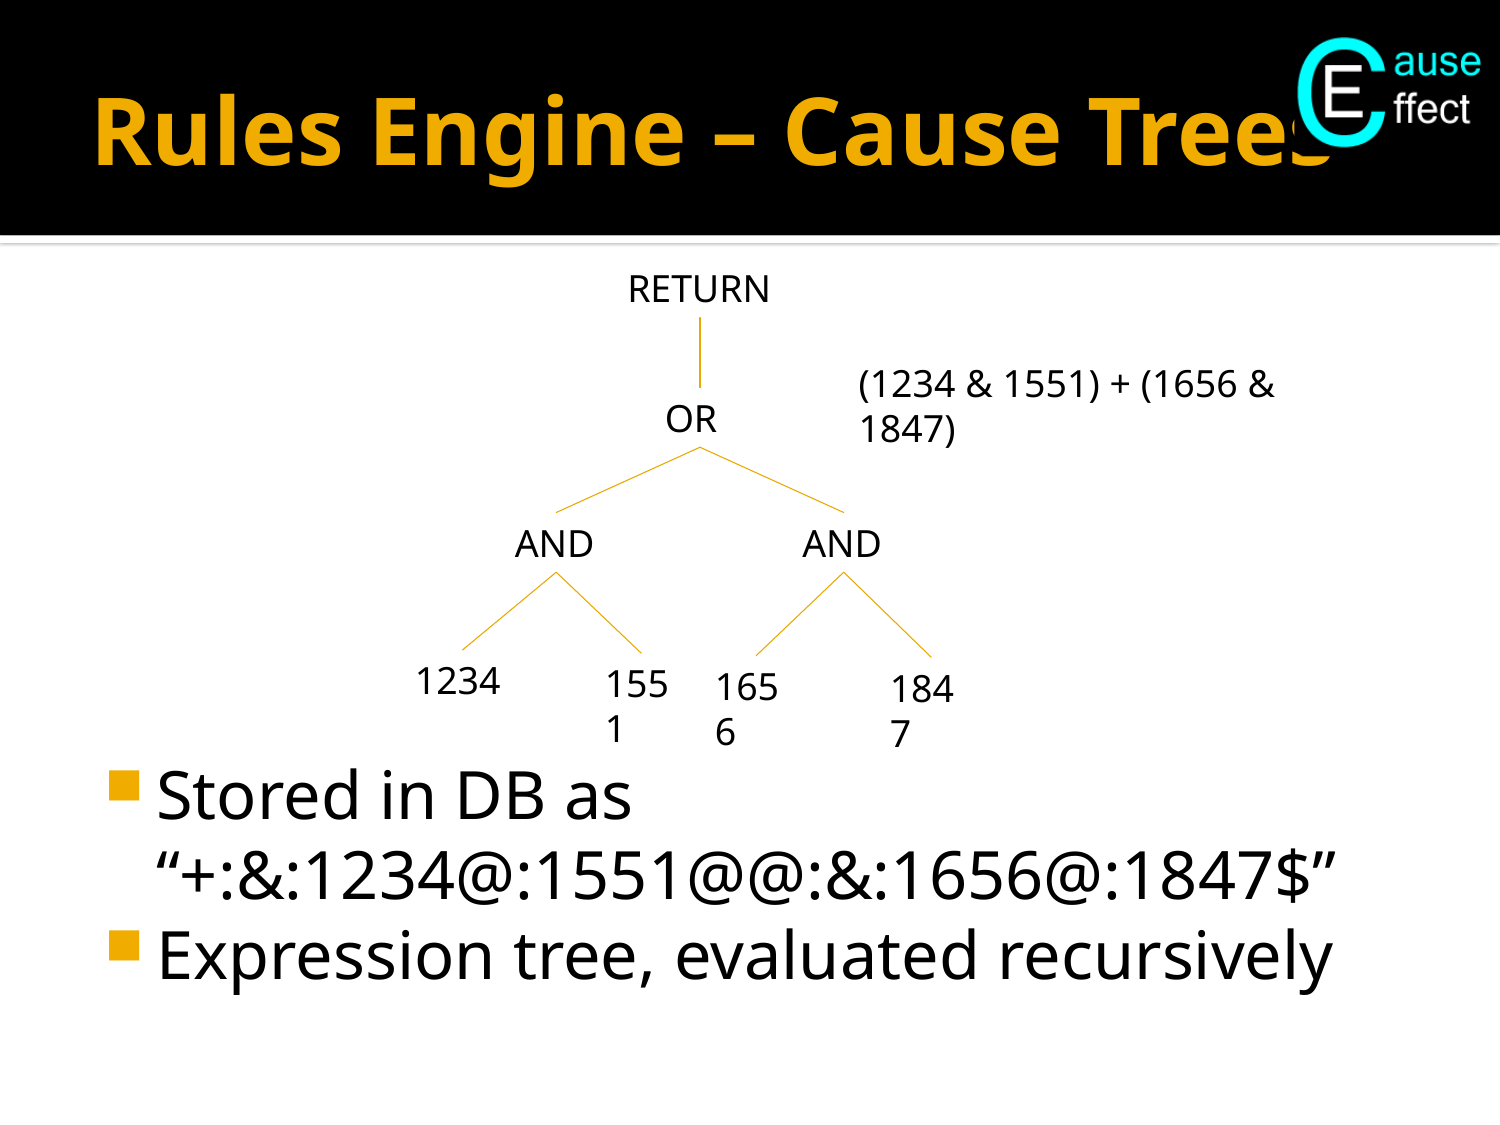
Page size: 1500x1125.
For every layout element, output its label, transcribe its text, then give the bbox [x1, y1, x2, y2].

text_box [843, 572, 932, 658]
text_box AND [500, 512, 613, 571]
text_box RETURN [612, 257, 788, 318]
text_box AND [787, 512, 900, 571]
text_box 1847 [875, 657, 988, 762]
list Stored in DB as “+:&:1234@:1551@@:&:1656@:1847$” Expression tree, evaluated recursively [75, 737, 1425, 1047]
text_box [462, 572, 556, 650]
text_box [556, 448, 698, 513]
text_box 1234 [399, 649, 525, 710]
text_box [699, 448, 844, 513]
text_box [556, 573, 642, 654]
text_box 1656 [699, 655, 813, 761]
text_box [756, 572, 843, 656]
picture [1287, 24, 1500, 163]
text_box 1551 [589, 653, 693, 758]
text_box (1234 & 1551) + (1656 & 1847) [843, 352, 1338, 458]
text_box OR [650, 387, 750, 446]
title Rules Engine – Cause Trees [75, 25, 1425, 231]
